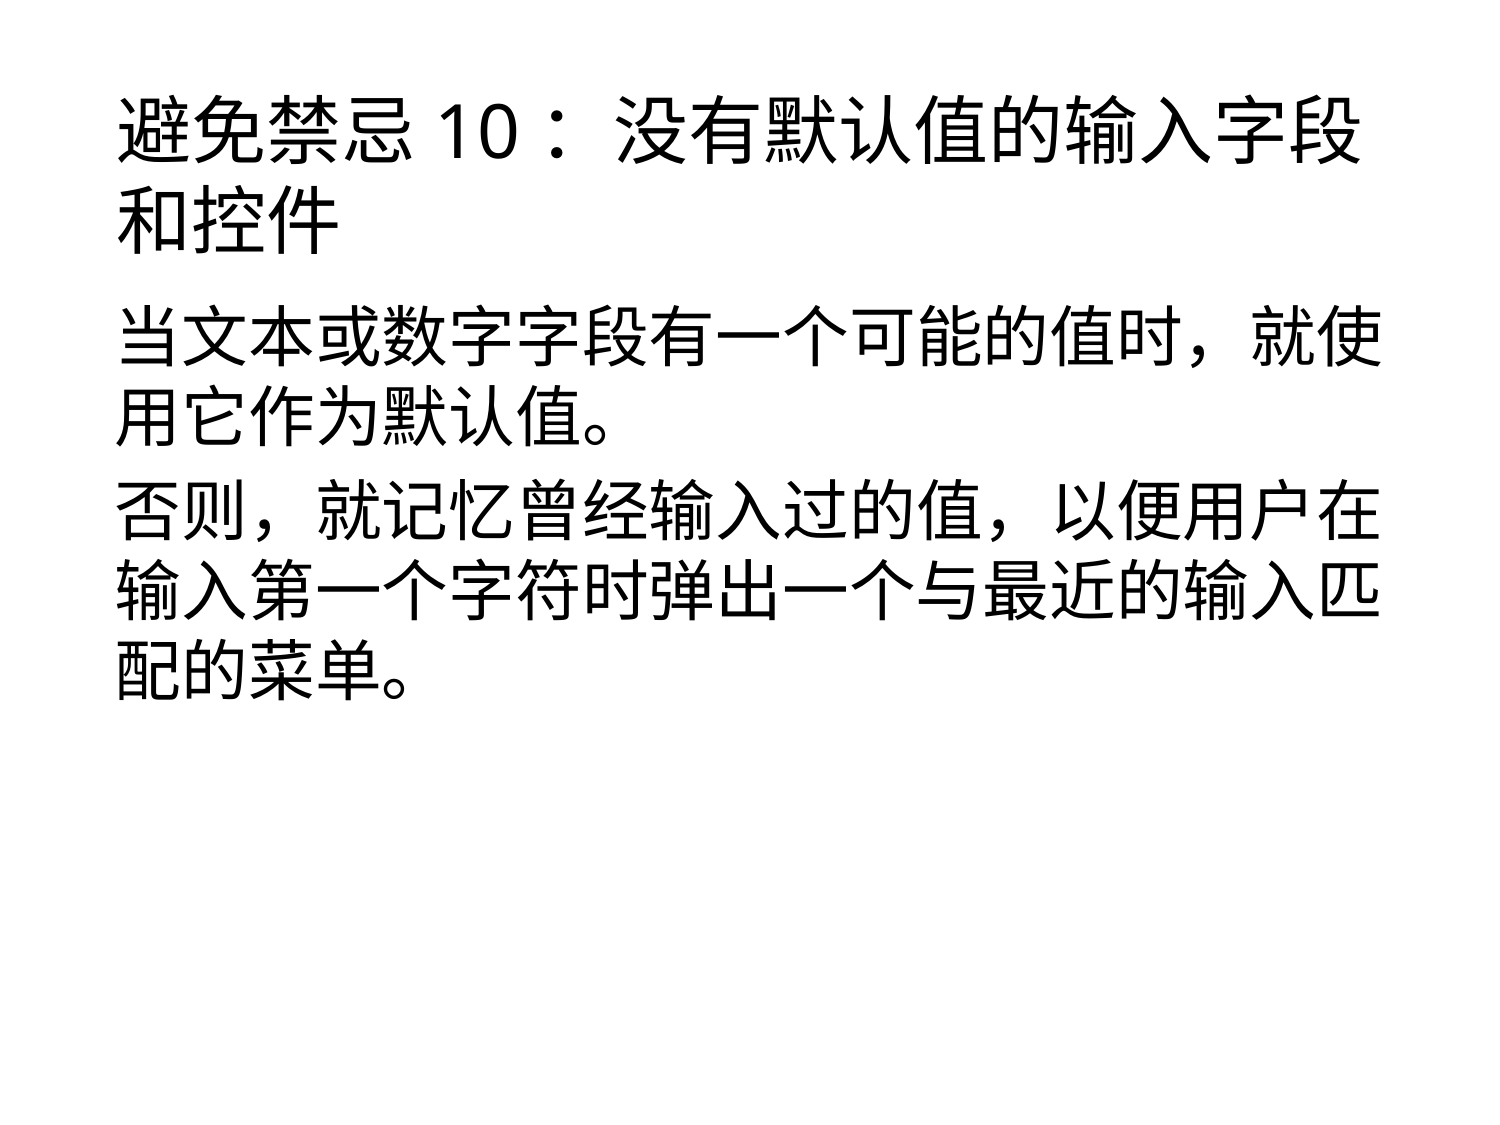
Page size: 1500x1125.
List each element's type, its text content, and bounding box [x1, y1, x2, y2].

text_box 避免禁忌10：没有默认值的输入字段和控件 [101, 114, 1452, 233]
text_box 当文本或数字字段有一个可能的值时，就使用它作为默认值。 否则，就记忆曾经输入过的值，以便用户在输入第一个字符时弹出一个与最近的输入匹配的菜单。 [99, 287, 1450, 1030]
